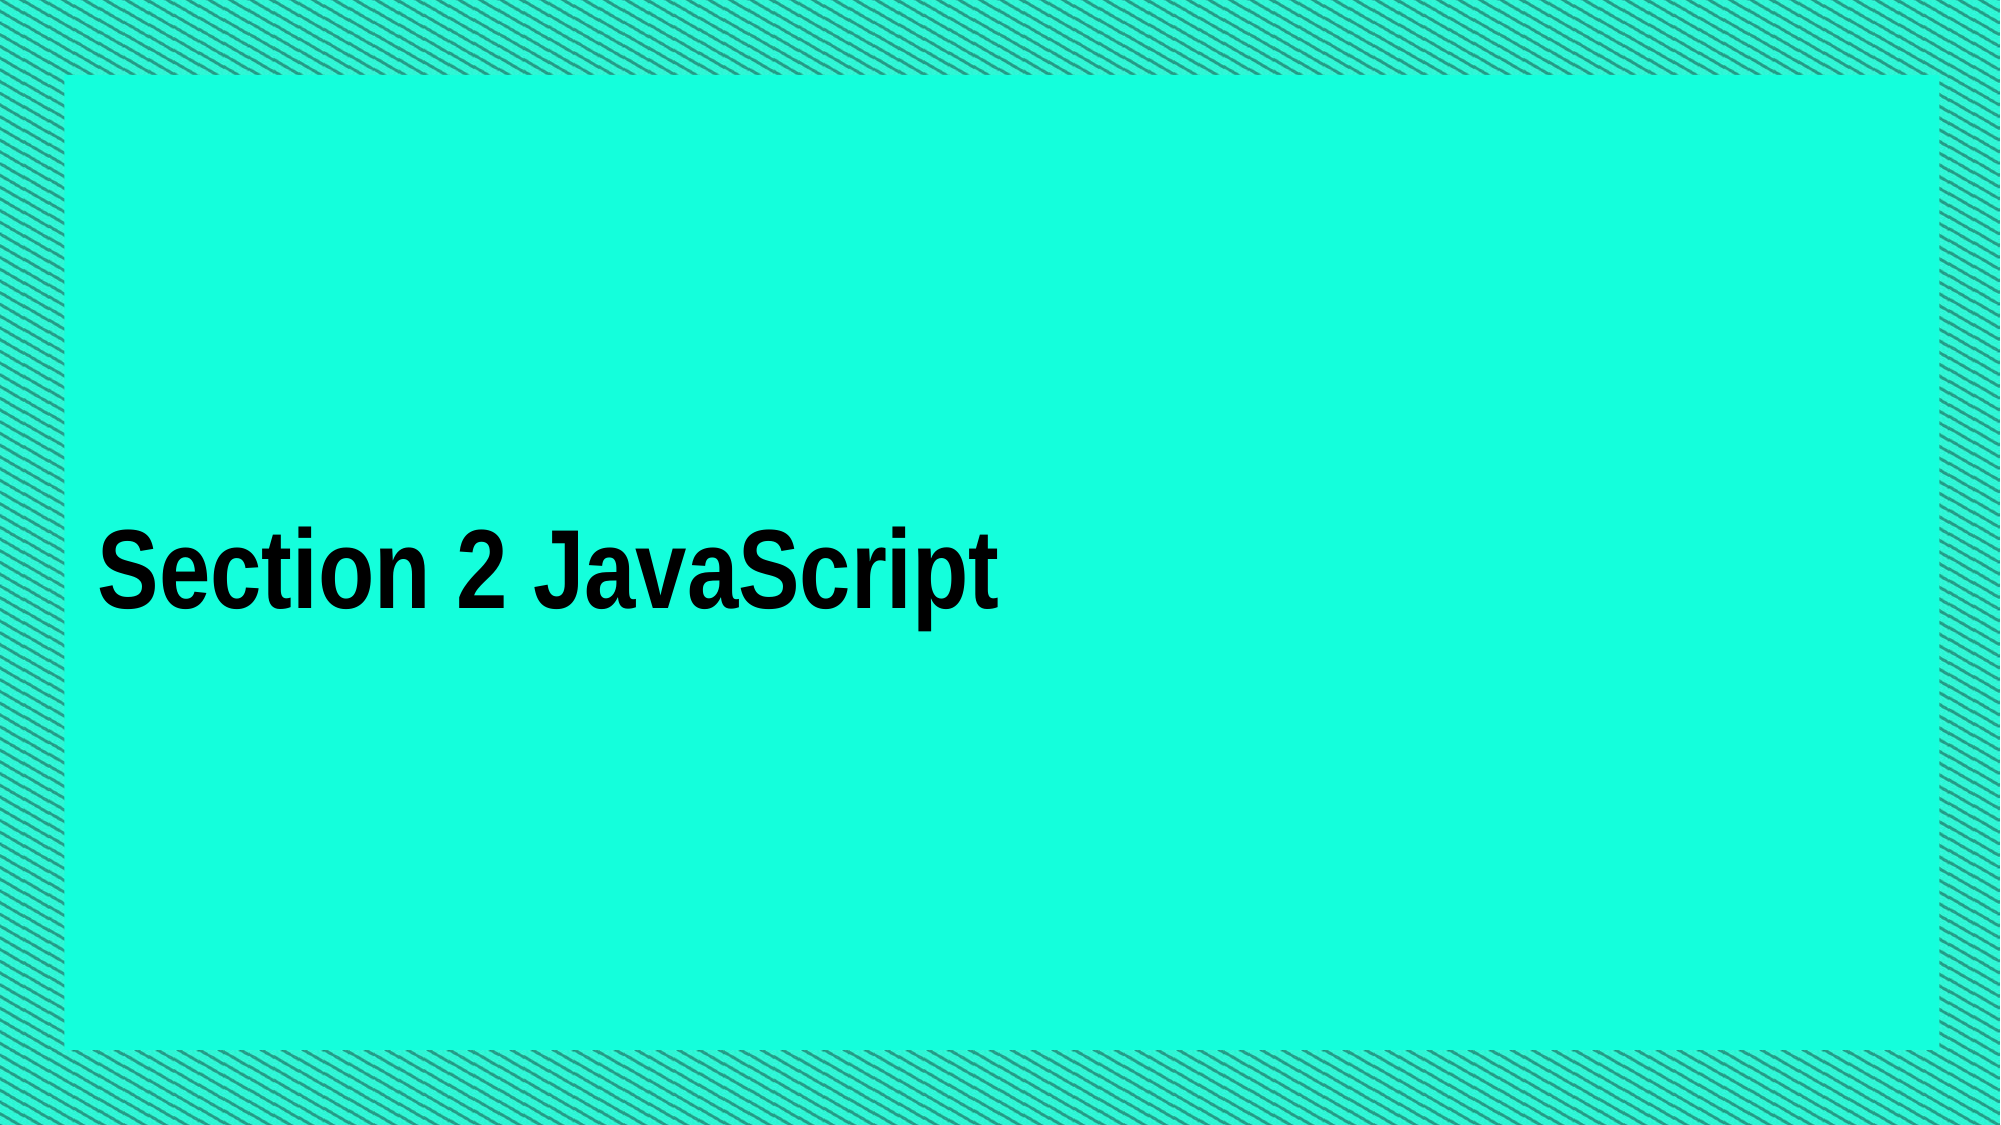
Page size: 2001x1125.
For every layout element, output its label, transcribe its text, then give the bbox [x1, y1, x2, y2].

list Section 2 JavaScript [82, 488, 1922, 637]
picture [0, 0, 2000, 1125]
